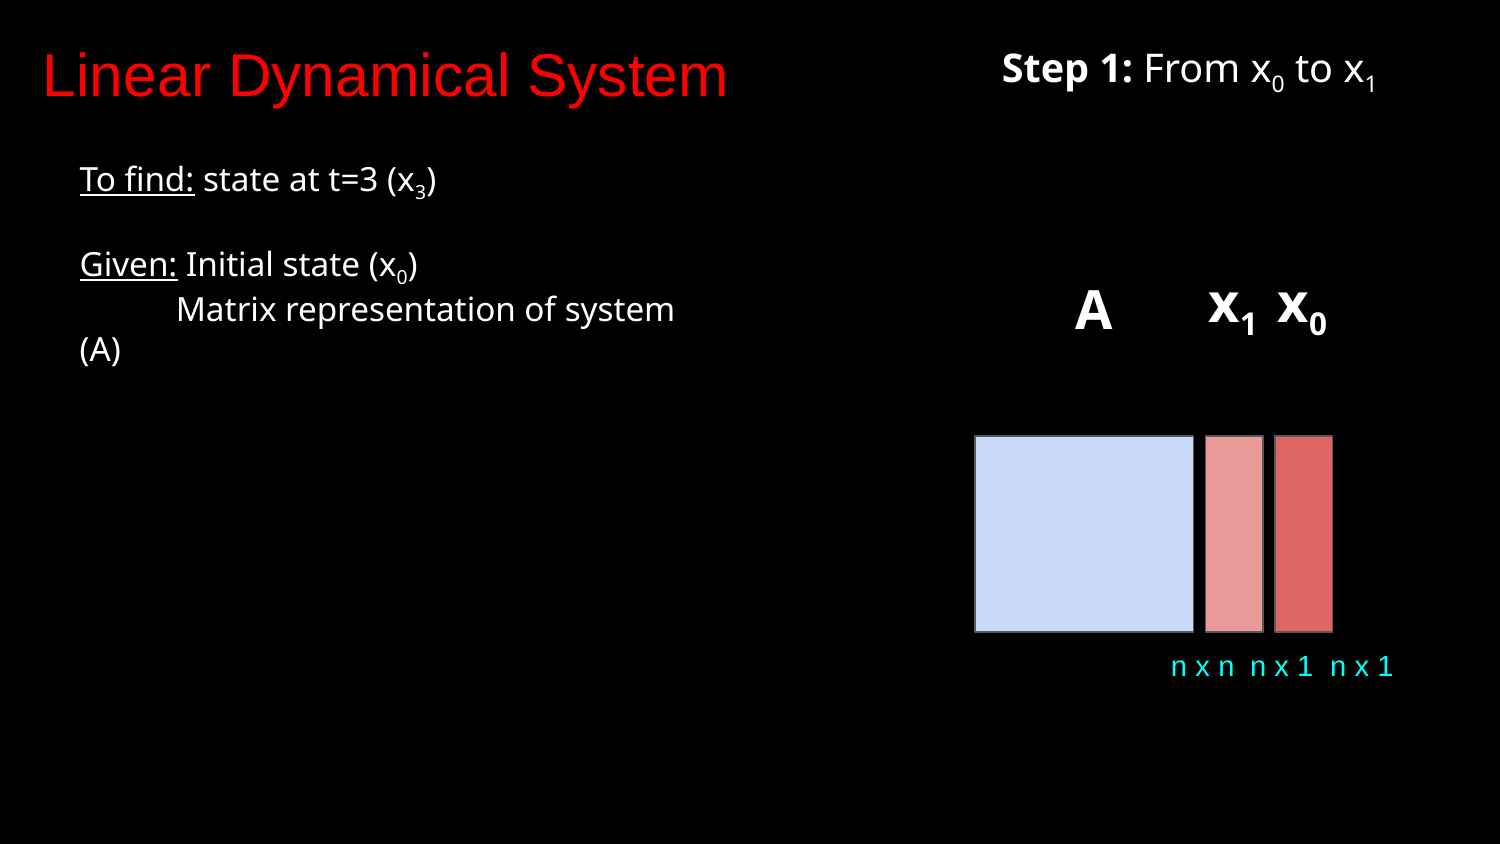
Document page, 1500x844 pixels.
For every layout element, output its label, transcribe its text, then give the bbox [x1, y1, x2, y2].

text_box Step 1: From x0 to x1 [986, 27, 1444, 112]
text_box x0 [1275, 253, 1344, 358]
text_box [975, 435, 1194, 633]
text_box [1205, 435, 1264, 632]
text_box A [1060, 260, 1127, 356]
text_box x1 [1193, 253, 1275, 358]
text_box Linear Dynamical System [27, 21, 1343, 124]
text_box n x n [1155, 632, 1234, 697]
text_box n x 1 [1234, 632, 1354, 697]
text_box To find: state at t=3 (x3) Given: Initial state (x0) Matrix representation of system (A) [64, 142, 733, 384]
text_box n x 1 [1354, 632, 1434, 697]
text_box [1275, 435, 1333, 632]
